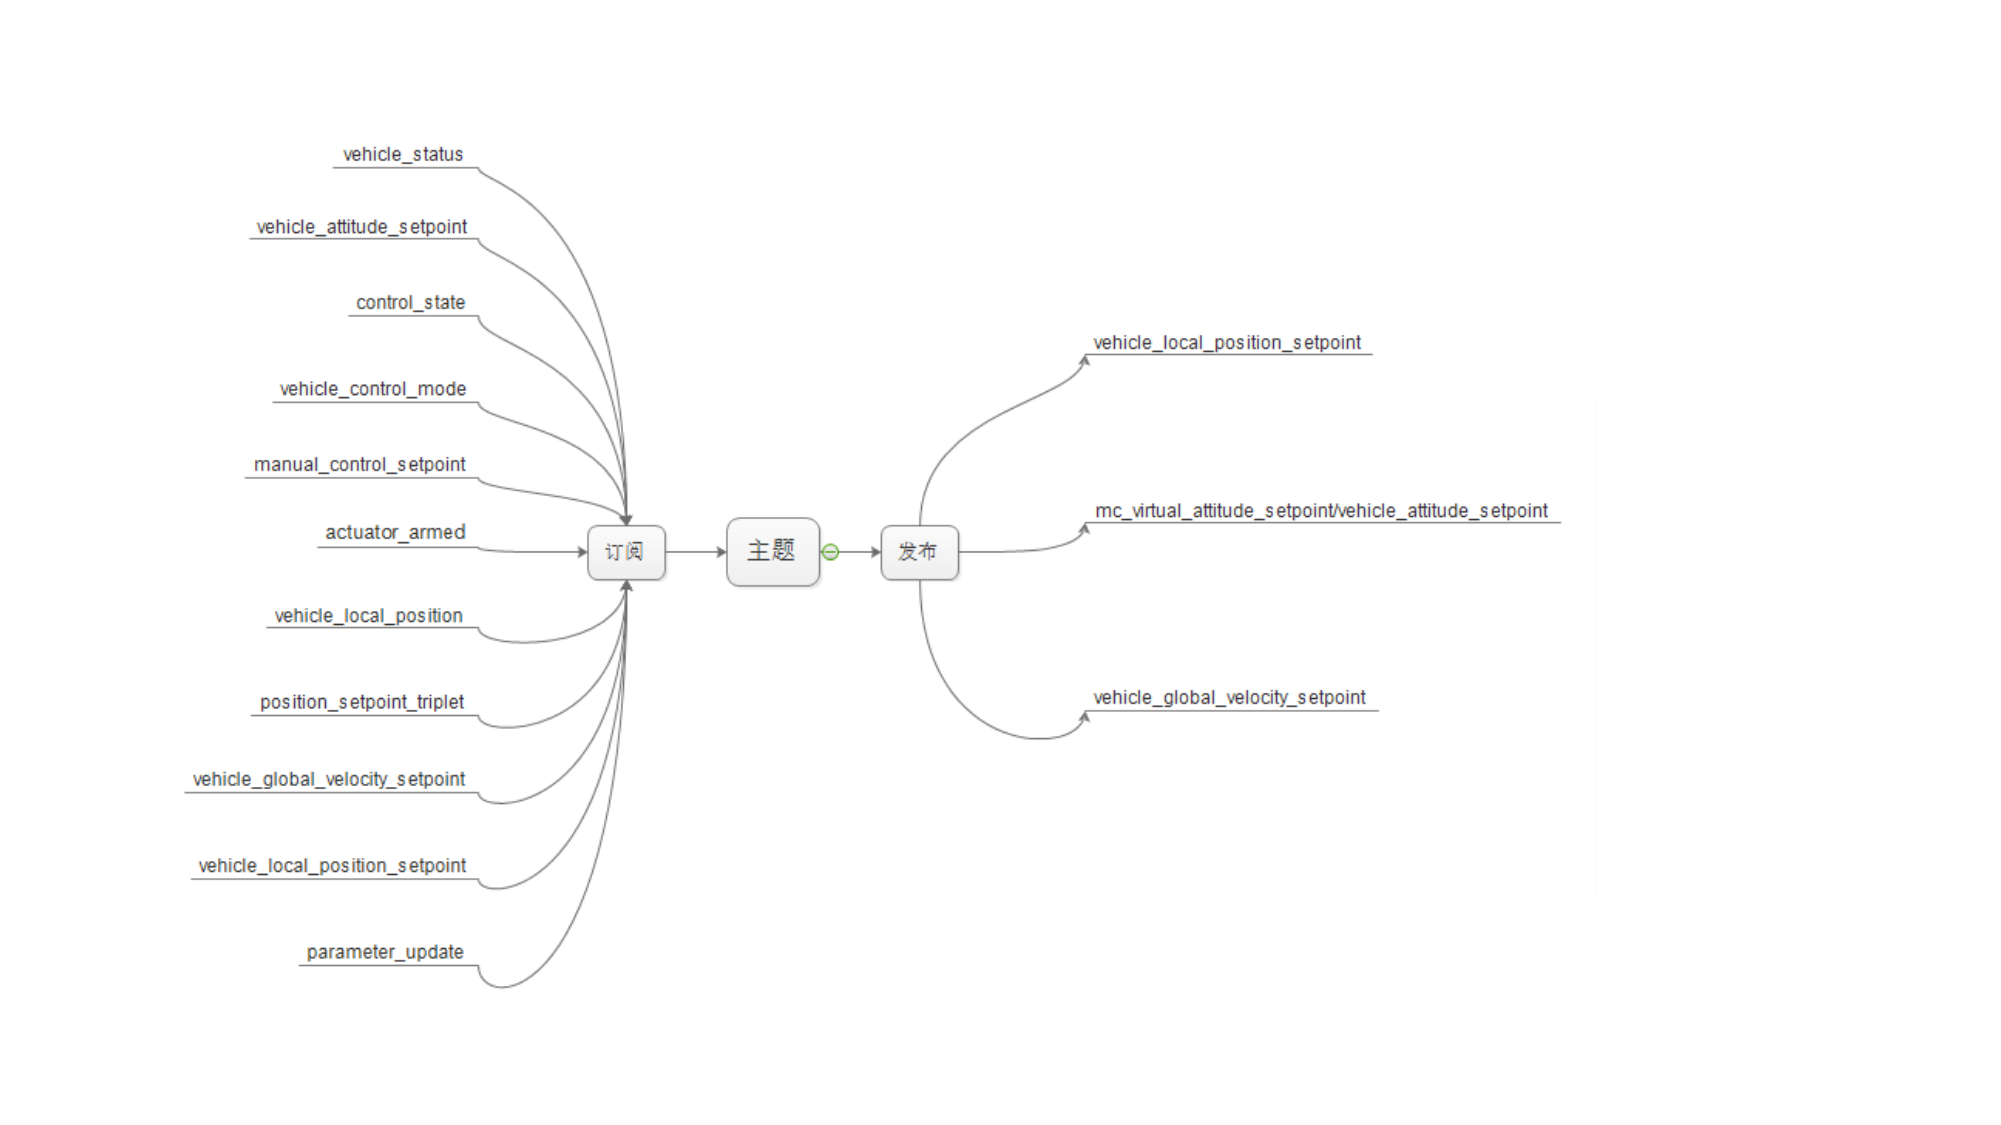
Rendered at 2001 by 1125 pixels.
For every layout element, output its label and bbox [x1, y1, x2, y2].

picture [156, 80, 1597, 1027]
